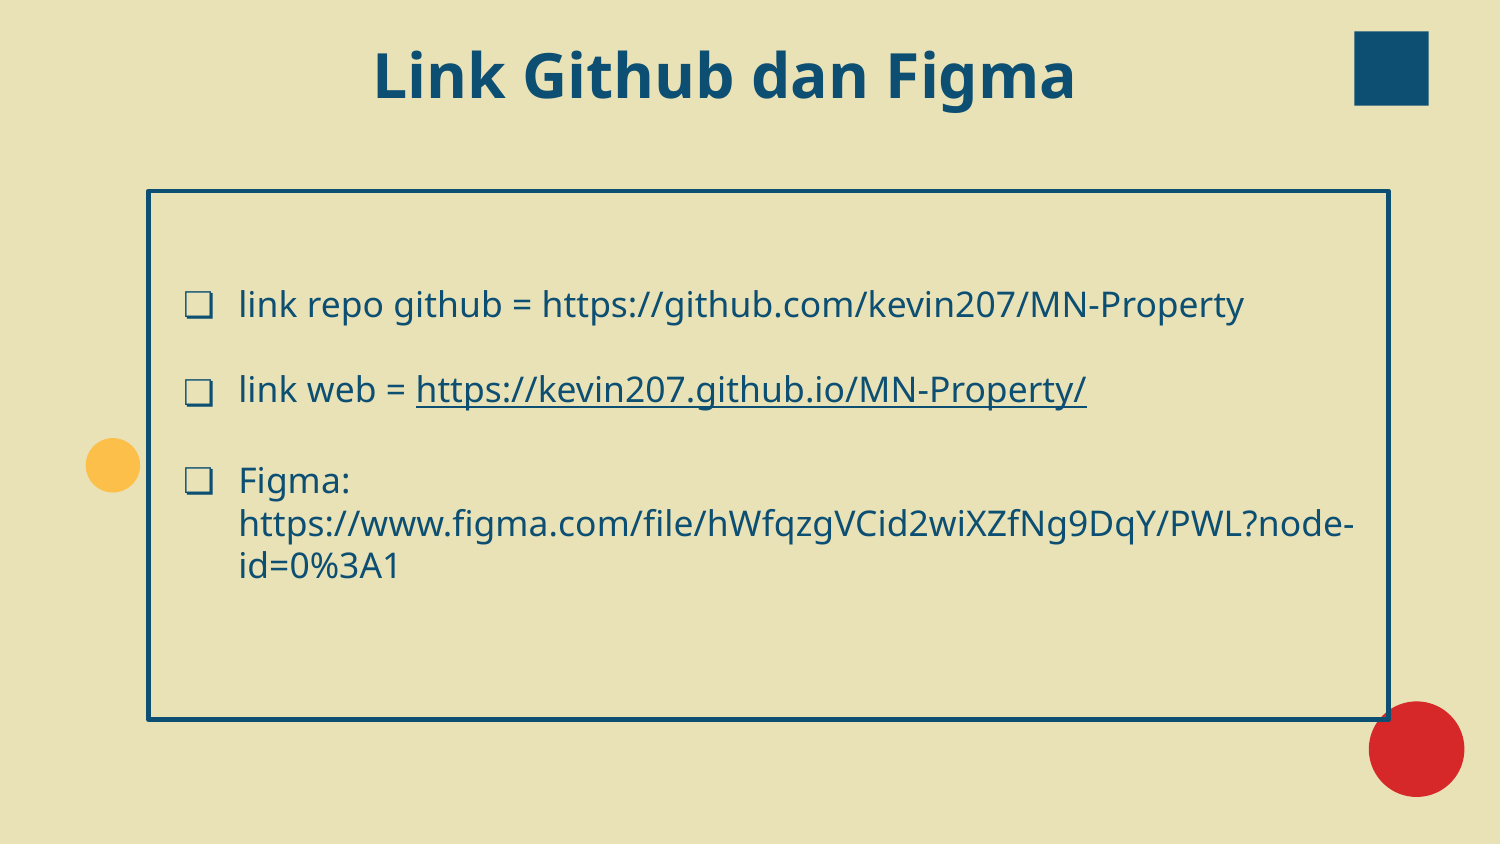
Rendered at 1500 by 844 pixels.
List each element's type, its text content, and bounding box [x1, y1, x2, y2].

text_box [1368, 701, 1465, 797]
text_box [1354, 31, 1429, 106]
title Link Github dan Figma [267, 21, 1183, 116]
text_box [85, 438, 141, 493]
text_box link repo github = https://github.com/kevin207/MN-Property link web = https://kevin207.github.io/MN-Property/ Figma: https://www.figma.com/file/hWfqzgVCid2wiXZfNg9DqY/PWL?node-id=0%3A1 [148, 191, 1389, 720]
